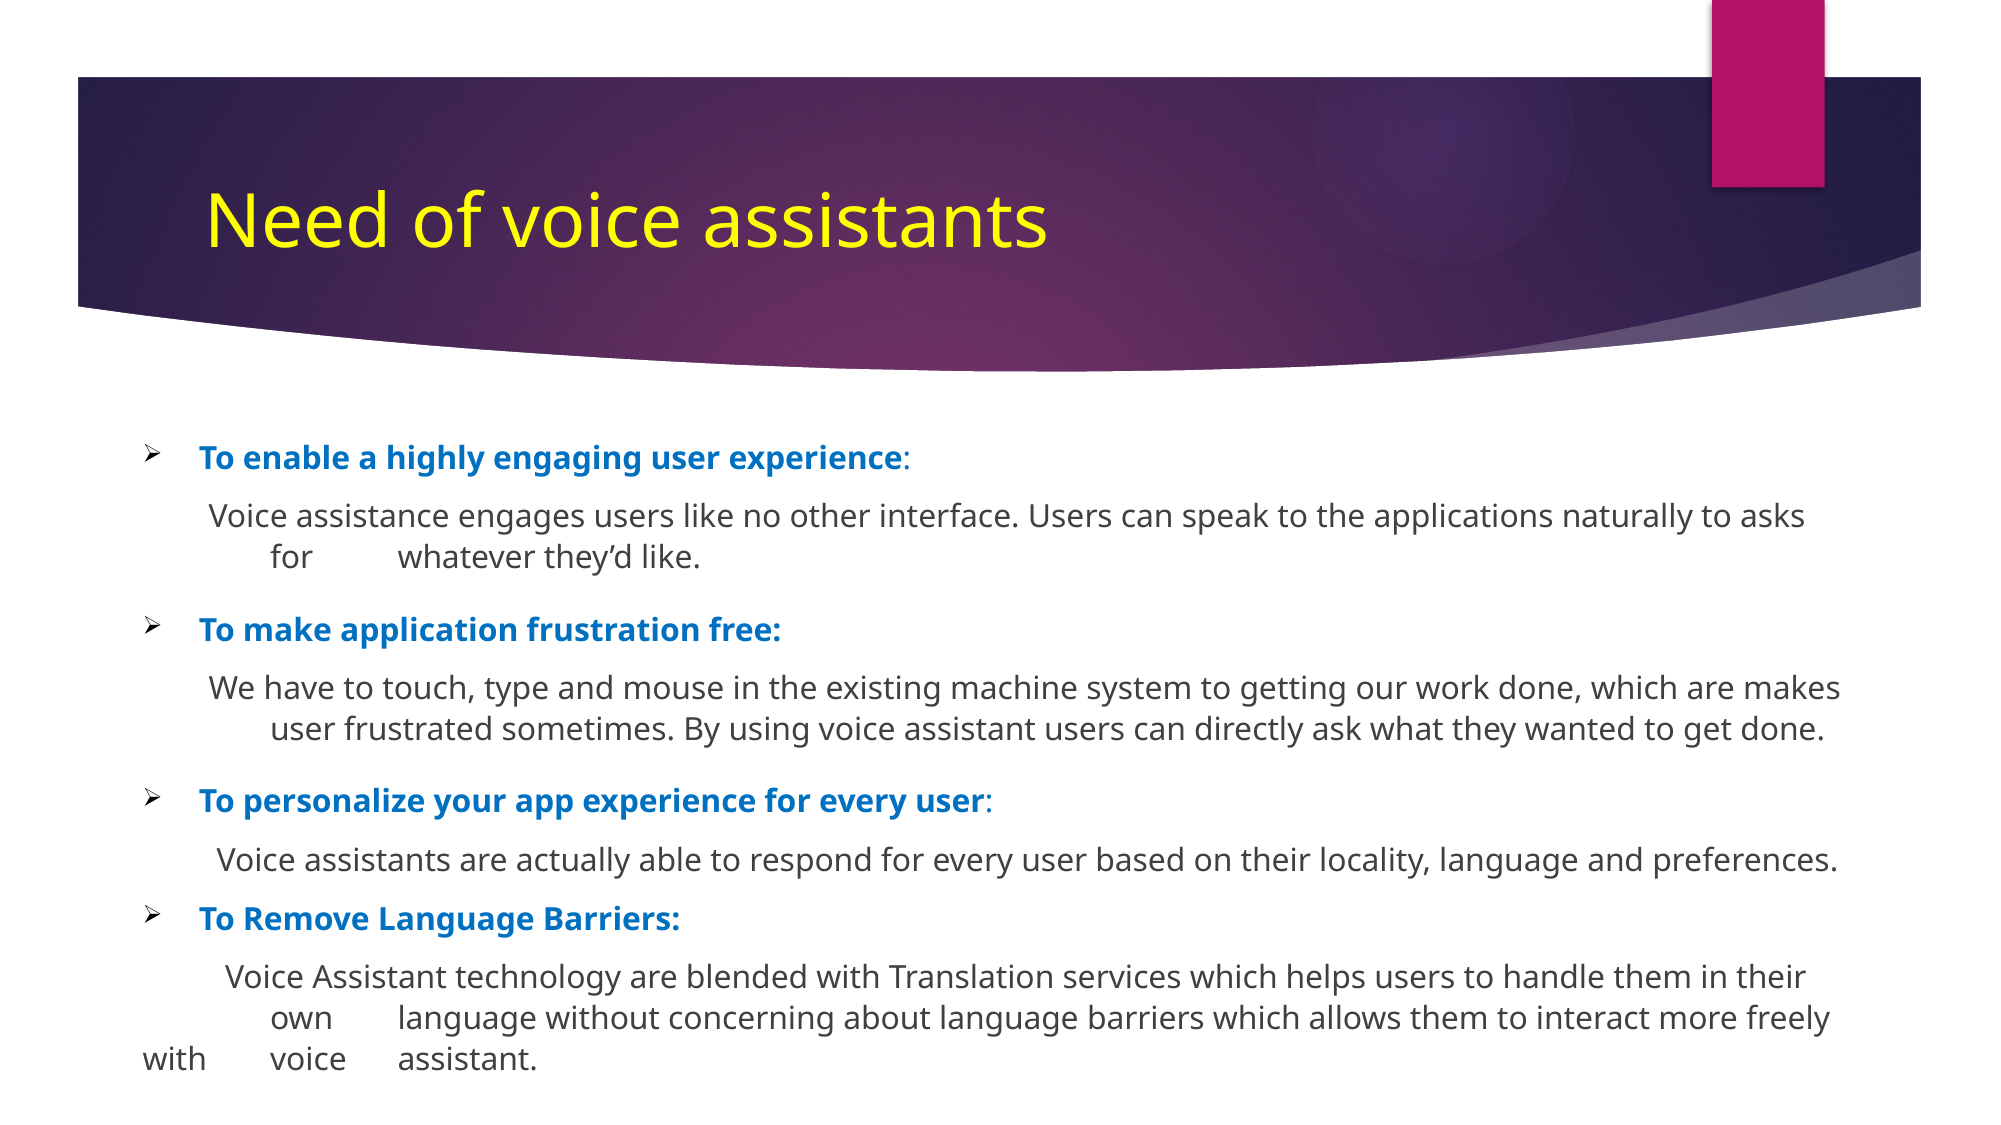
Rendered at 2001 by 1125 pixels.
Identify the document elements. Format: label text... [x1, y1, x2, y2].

title Need of voice assistants [189, 148, 1627, 332]
list To enable a highly engaging user experience: Voice assistance engages users like no other interface. Users can speak to the applications naturally to asks for whatever they’d like. To make application frustration free: We have to touch, type and mouse in the existing machine system to getting our work done, which are makes user frustrated sometimes. By using voice assistant users can directly ask what they wanted to get done. To personalize your app experience for every user: Voice assistants are actually able to respond for every user based on their locality, language and preferences. To Remove Language Barriers: Voice Assistant technology are blended with Translation services which helps users to handle them in their own language without concerning about language barriers which allows them to interact more freely with voice assistant. [127, 427, 1878, 1094]
